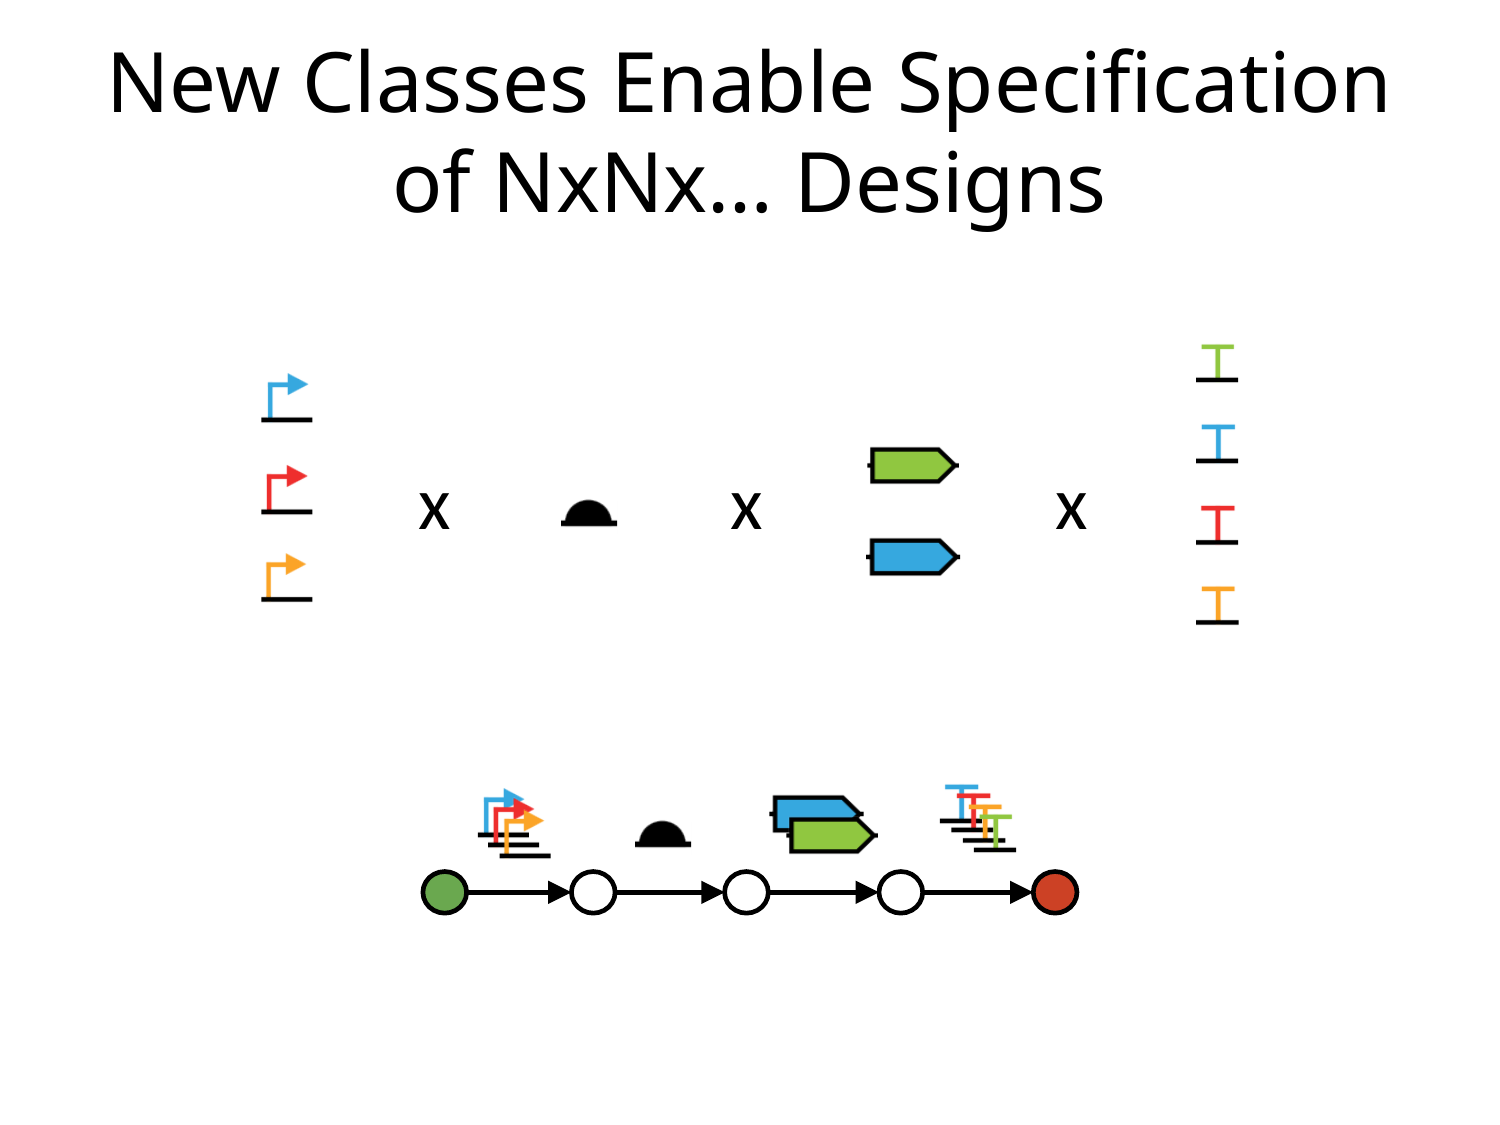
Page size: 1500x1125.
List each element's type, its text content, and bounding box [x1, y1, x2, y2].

picture [1195, 491, 1239, 651]
picture [768, 761, 879, 865]
picture [634, 812, 692, 855]
picture [865, 505, 961, 583]
picture [477, 778, 551, 886]
picture [939, 766, 1017, 882]
picture [261, 544, 313, 629]
picture [261, 363, 313, 433]
picture [867, 417, 960, 495]
text_box New Classes Enable Specification of NxNx… Designs [77, 0, 1423, 259]
picture [560, 491, 618, 534]
text_box [879, 871, 923, 914]
text_box x [387, 447, 482, 574]
text_box [422, 871, 467, 914]
text_box x [1024, 447, 1120, 574]
text_box [724, 871, 768, 914]
picture [261, 459, 313, 522]
text_box [1033, 871, 1077, 914]
text_box x [699, 447, 794, 574]
picture [1195, 329, 1239, 488]
text_box [571, 871, 615, 914]
